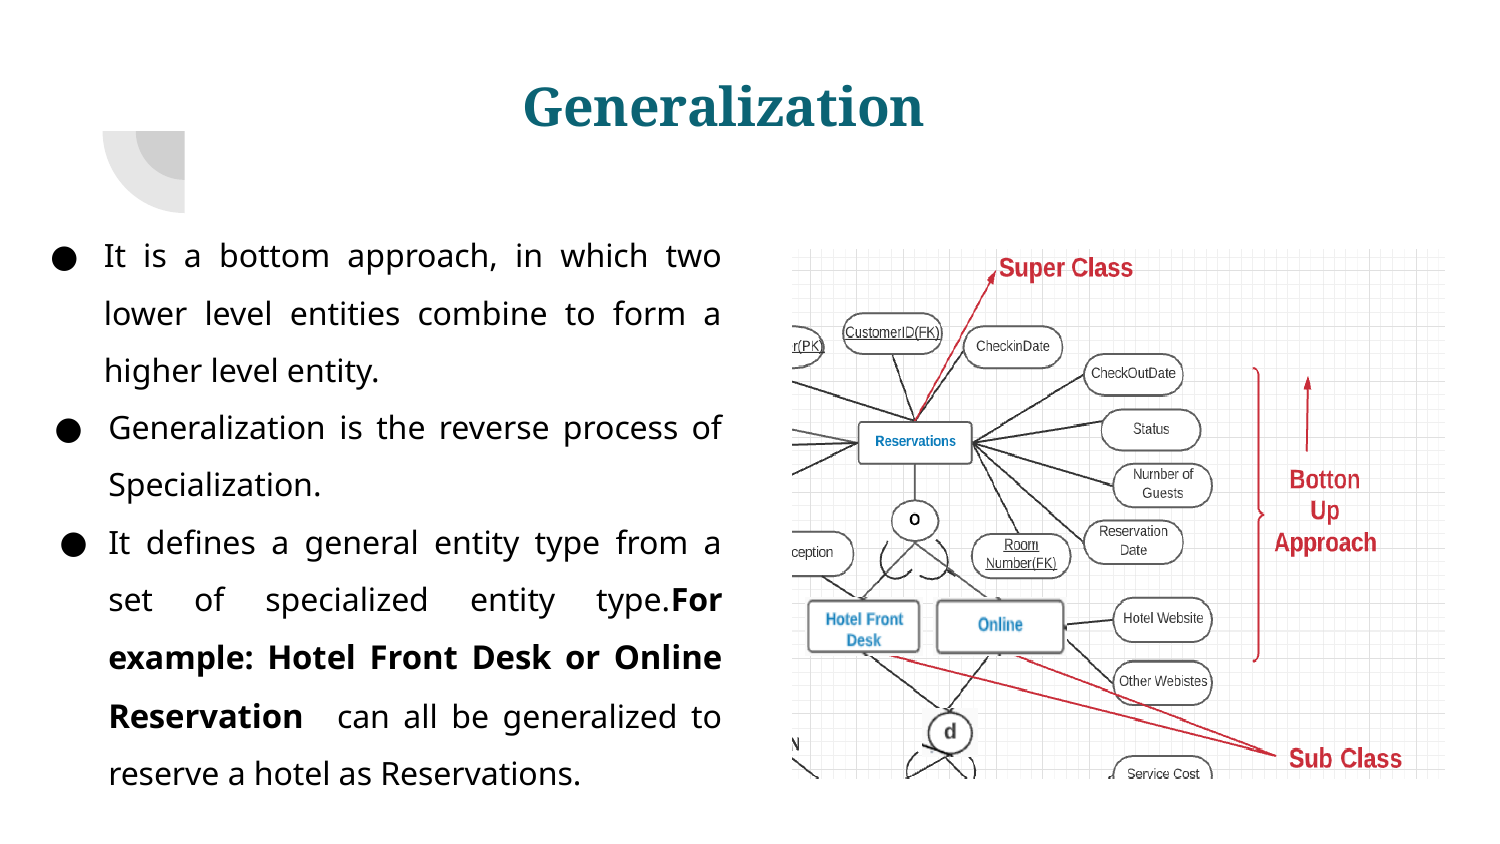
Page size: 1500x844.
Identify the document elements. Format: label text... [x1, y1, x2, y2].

picture [792, 249, 1446, 779]
list It is a bottom approach, in which two lower level entities combine to form a higher level entity. Generalization is the reverse process of Specialization. It defines a general entity type from a set of specialized entity type.For example: Hotel Front Desk or Online Reservation can all be generalized to reserve a hotel as Reservations. [14, 202, 742, 844]
title Generalization [213, 57, 1368, 153]
